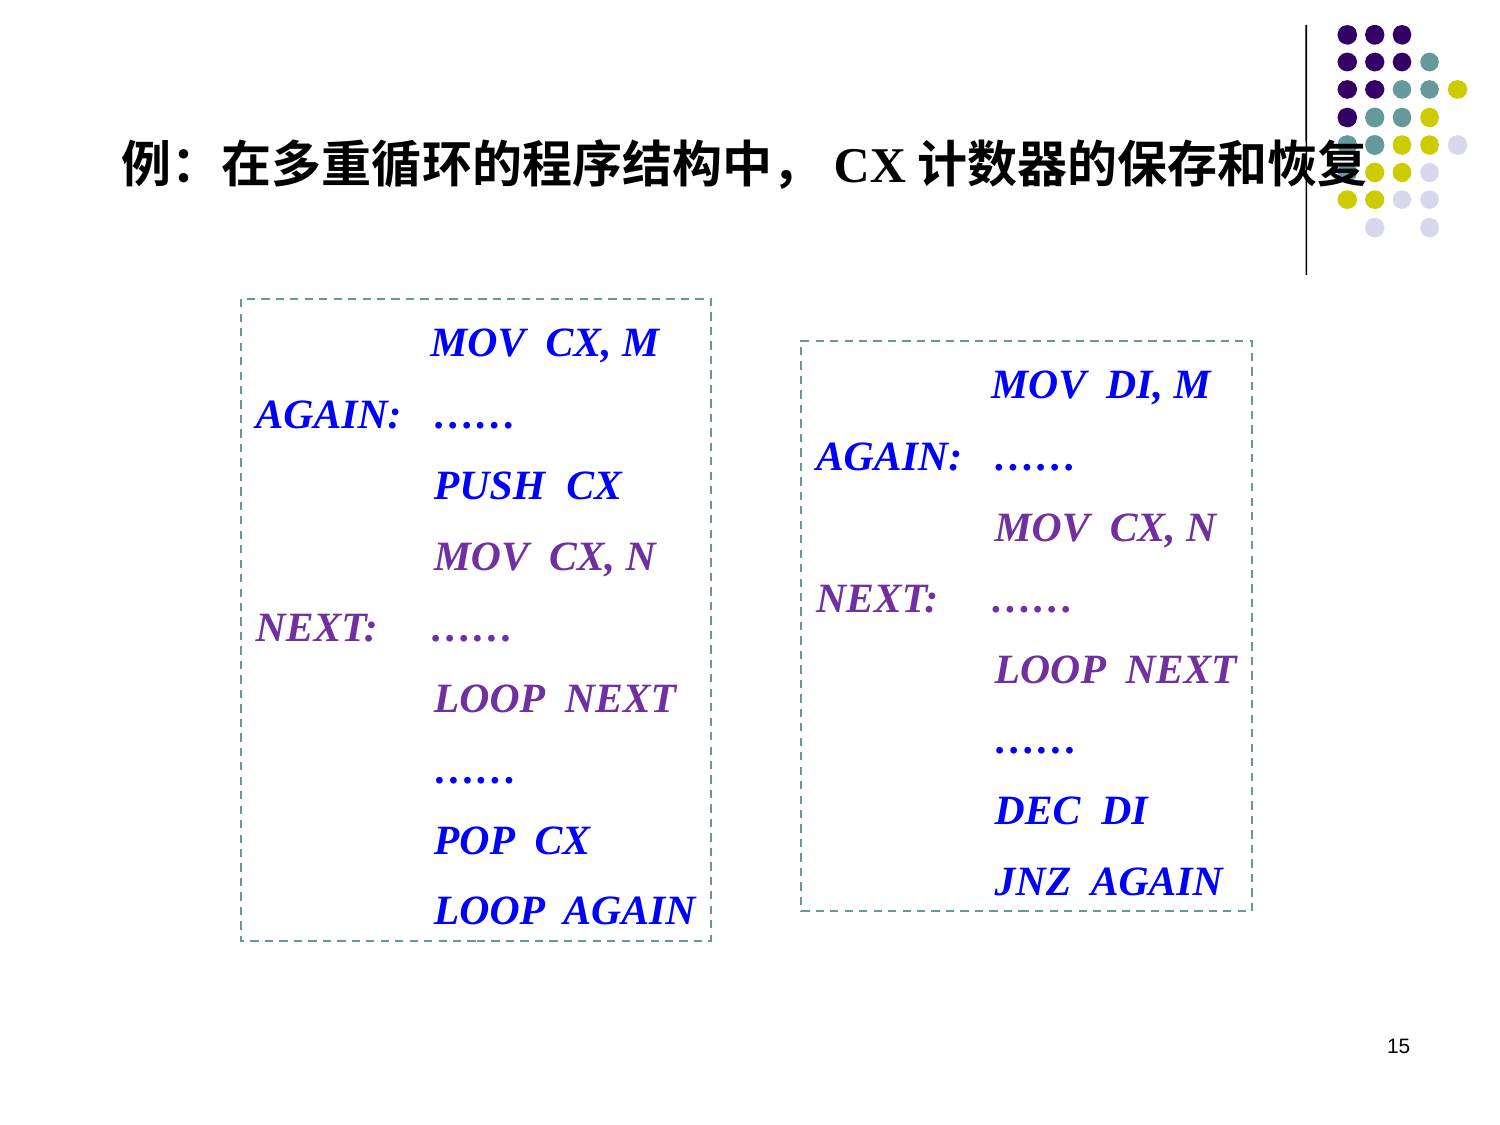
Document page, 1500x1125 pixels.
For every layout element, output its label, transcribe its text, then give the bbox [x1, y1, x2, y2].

text_box MOV CX, M AGAIN: …… PUSH CX MOV CX, N NEXT: …… LOOP NEXT …… POP CX LOOP AGAIN [240, 298, 711, 941]
slide_number 15 [1074, 1024, 1426, 1101]
text_box MOV DI, M AGAIN: …… MOV CX, N NEXT: …… LOOP NEXT …… DEC DI JNZ AGAIN [801, 340, 1252, 912]
text_box 例：在多重循环的程序结构中，CX计数器的保存和恢复 [107, 125, 1383, 200]
